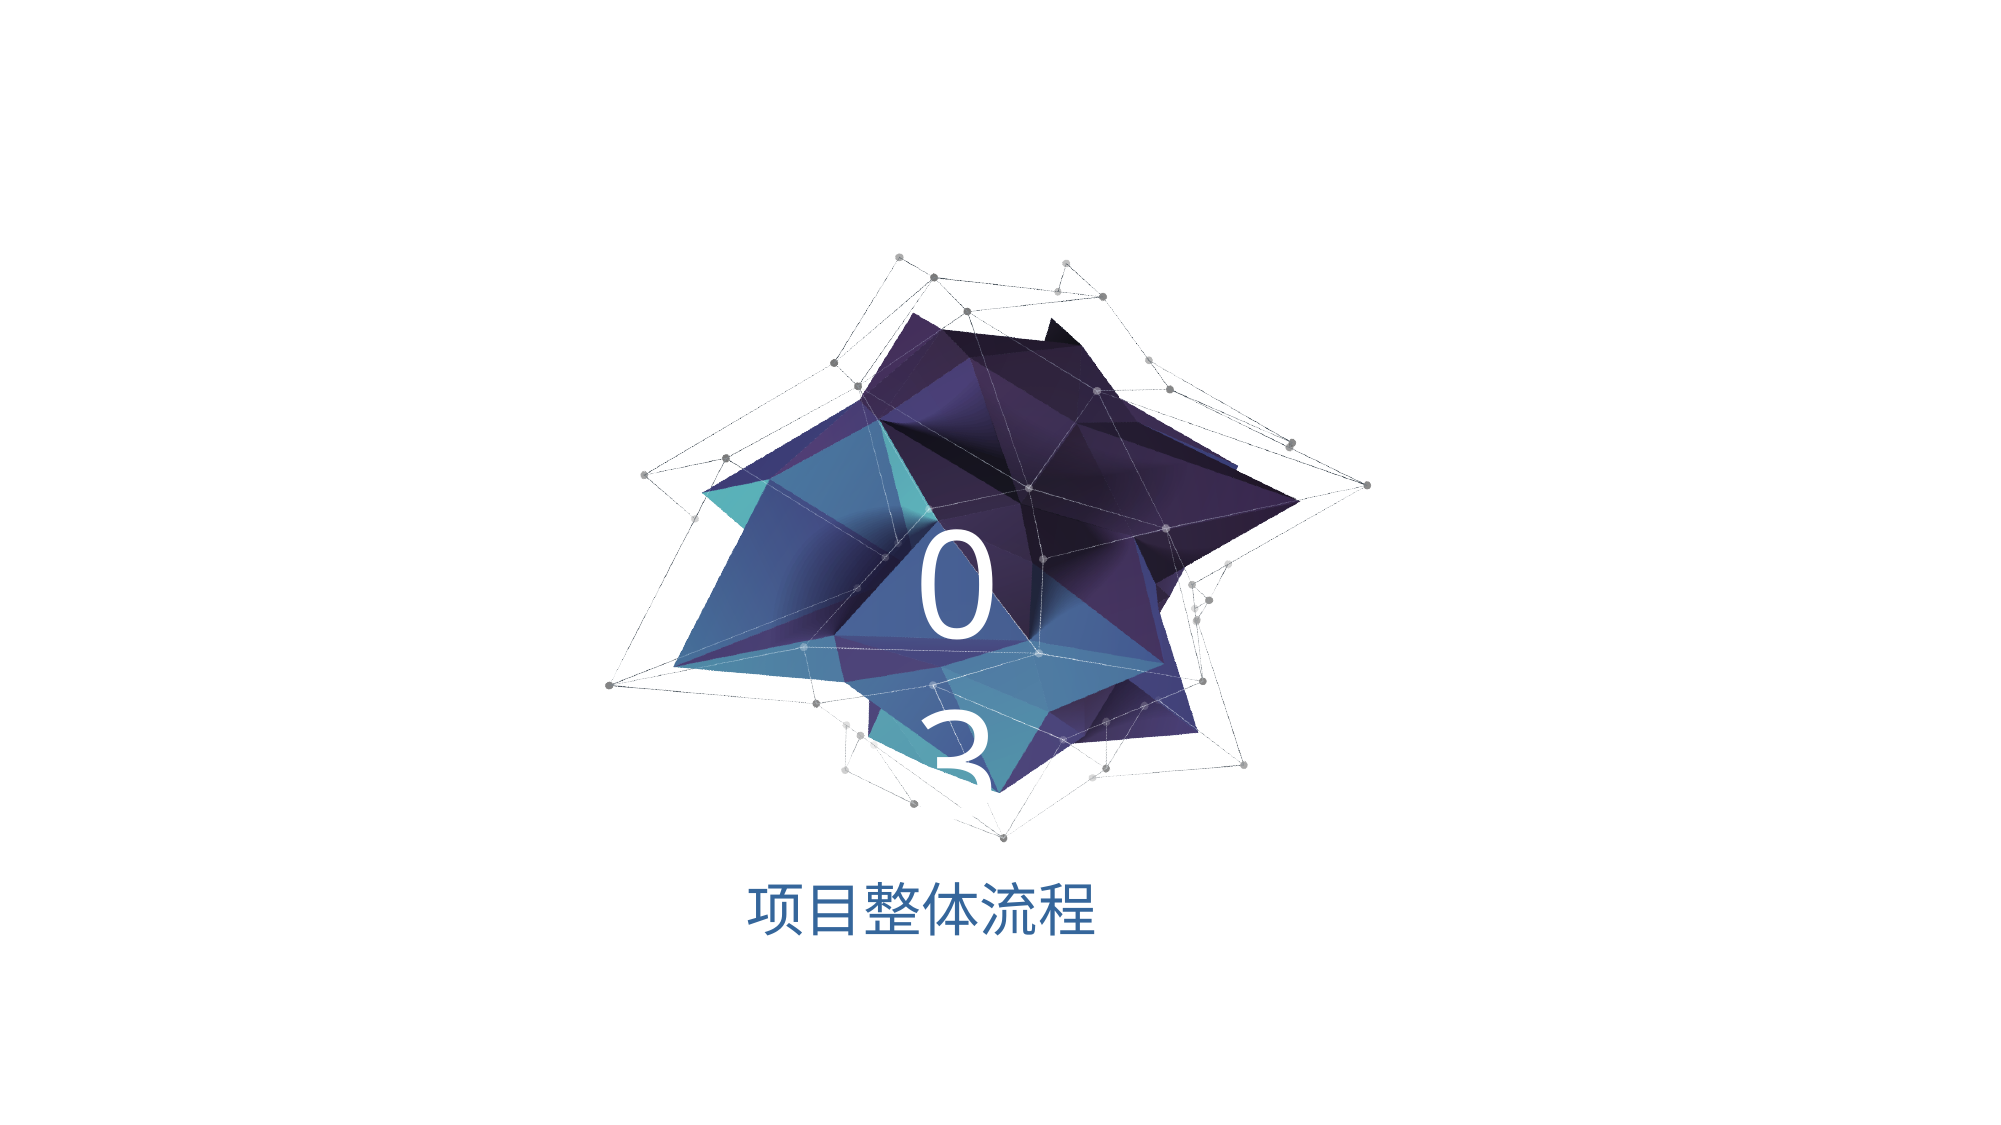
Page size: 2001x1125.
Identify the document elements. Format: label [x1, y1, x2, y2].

picture [344, 0, 1617, 1125]
